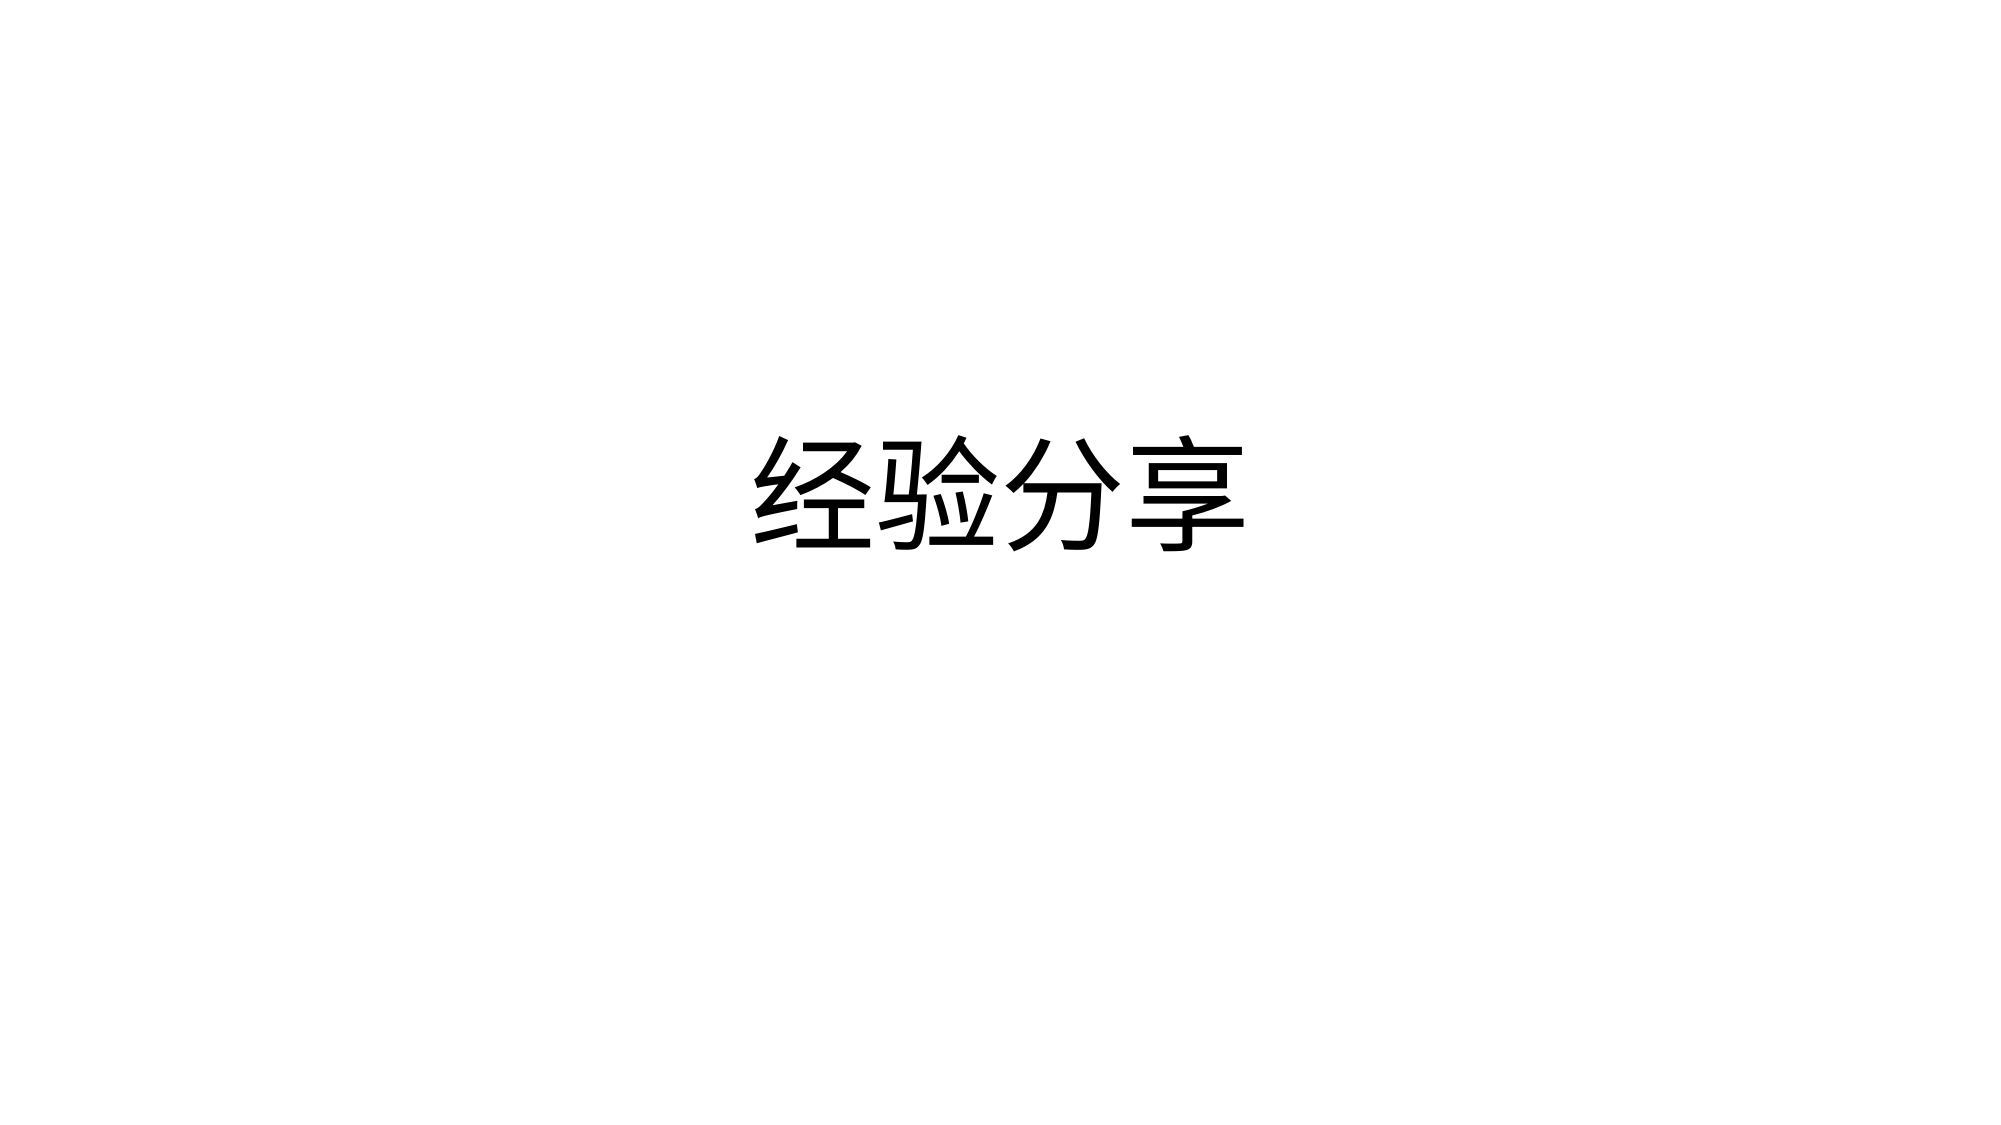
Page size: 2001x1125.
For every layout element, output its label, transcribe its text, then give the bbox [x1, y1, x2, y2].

title 经验分享 [249, 184, 1750, 576]
